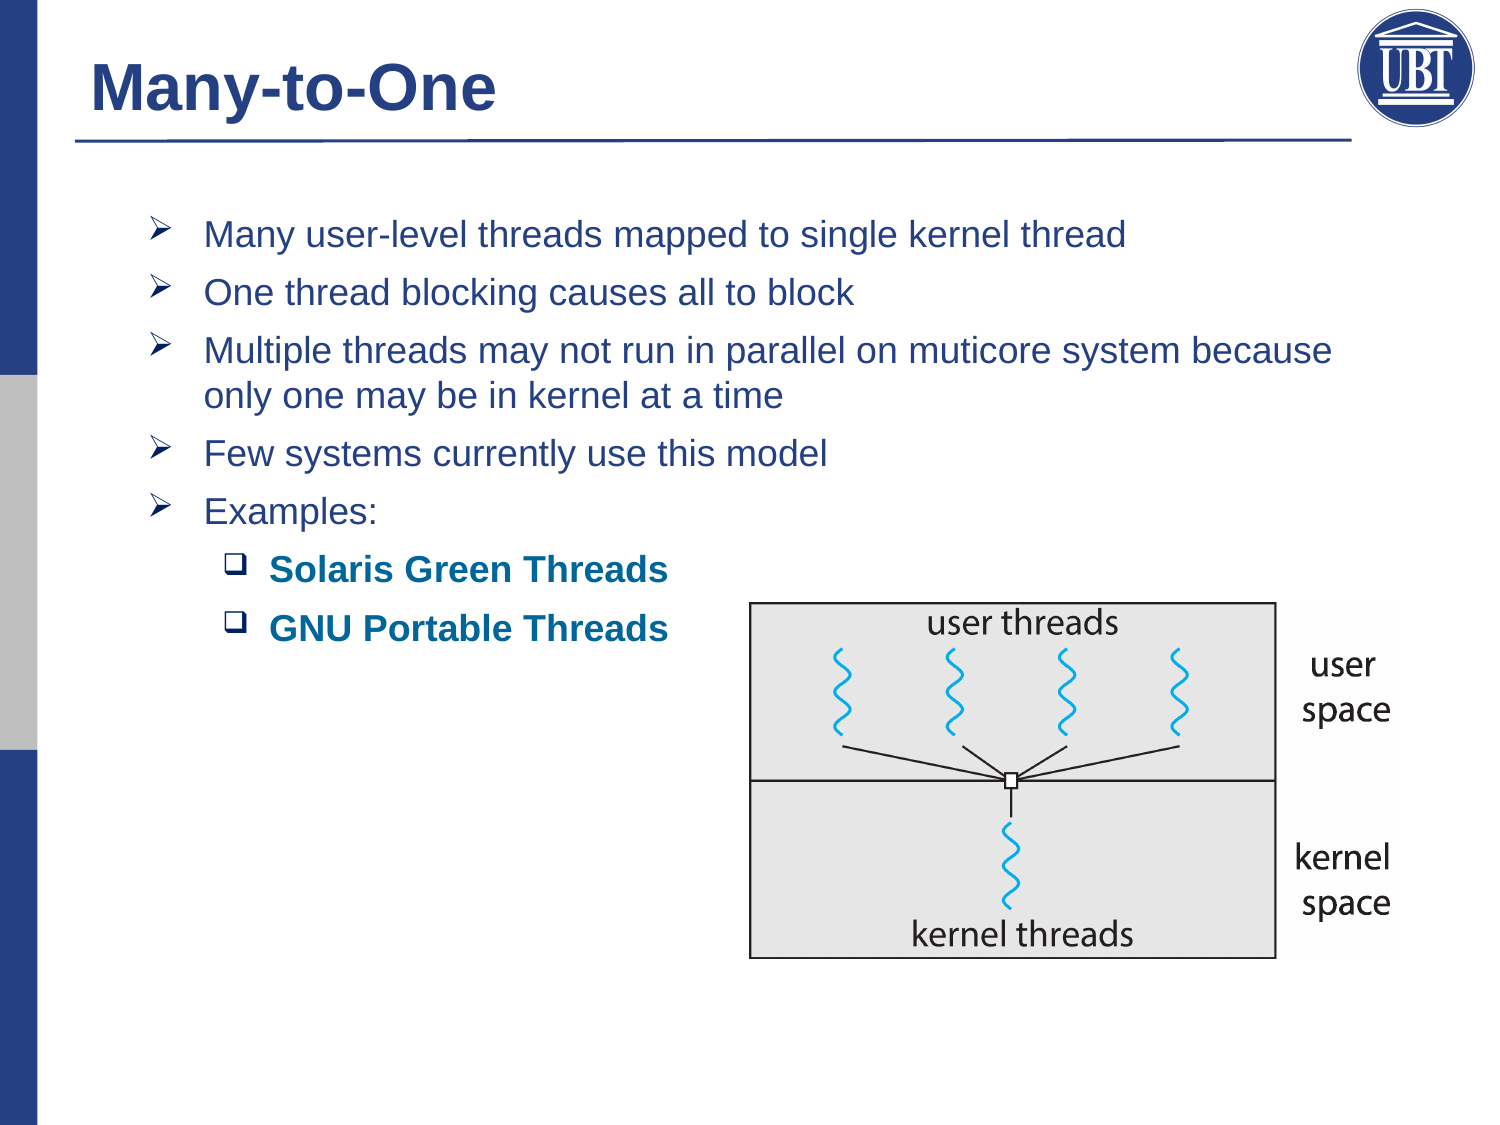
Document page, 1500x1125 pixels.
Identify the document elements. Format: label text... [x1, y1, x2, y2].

picture [749, 602, 1400, 959]
picture [1351, 5, 1481, 136]
title Many-to-One [75, 36, 1425, 132]
list Many user-level threads mapped to single kernel thread One thread blocking causes all to block Multiple threads may not run in parallel on muticore system because only one may be in kernel at a time Few systems currently use this model Examples: Solaris Green Threads GNU Portable Threads [132, 202, 1399, 946]
